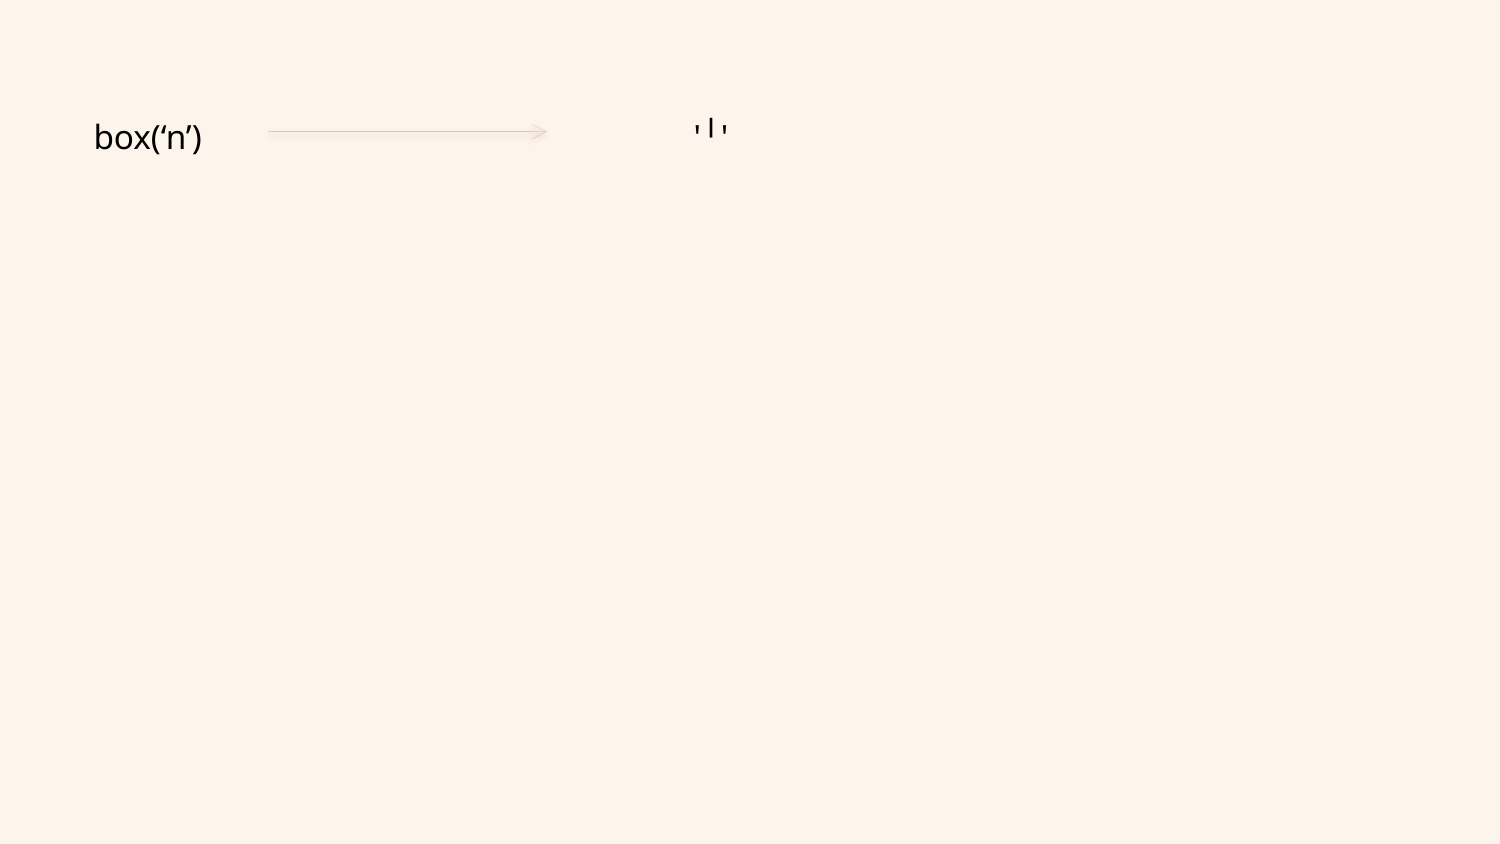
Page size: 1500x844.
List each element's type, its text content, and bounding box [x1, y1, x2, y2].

text_box box(‘n’) '╵' [78, 108, 1421, 164]
